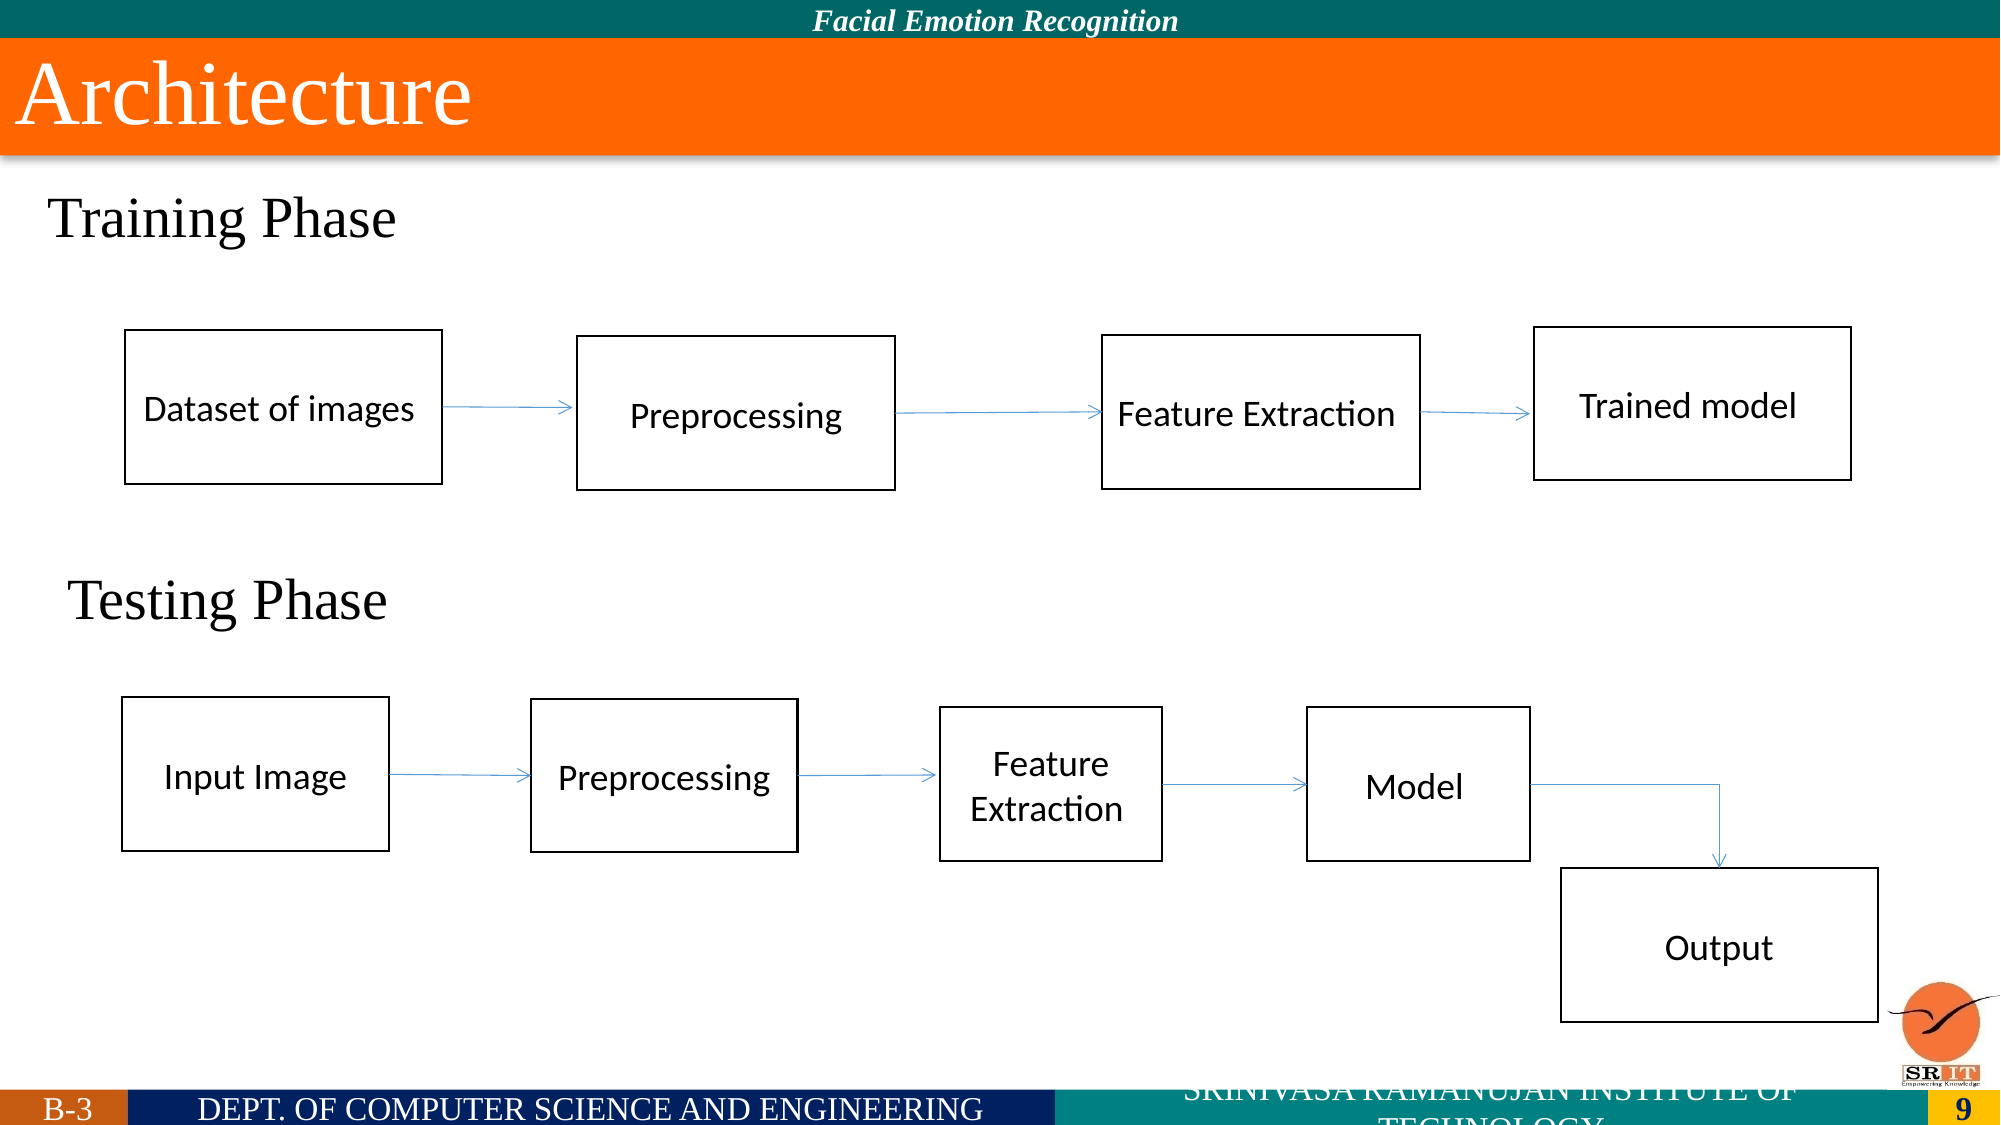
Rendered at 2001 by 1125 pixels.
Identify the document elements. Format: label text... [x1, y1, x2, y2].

text_box Testing Phase [52, 553, 462, 639]
text_box Trained model [1533, 326, 1852, 481]
title Architecture [0, 38, 2000, 156]
picture [1887, 977, 2000, 1090]
text_box Preprocessing [576, 335, 896, 491]
text_box Output [1560, 867, 1879, 1023]
list Training Phase [32, 179, 1965, 1065]
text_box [1529, 784, 1720, 869]
text_box Input Image [121, 696, 390, 852]
text_box Model [1306, 706, 1531, 862]
text_box Preprocessing [530, 698, 799, 853]
text_box Feature Extraction [1101, 334, 1421, 490]
text_box Feature Extraction [939, 706, 1163, 862]
text_box Dataset of images [124, 329, 443, 485]
